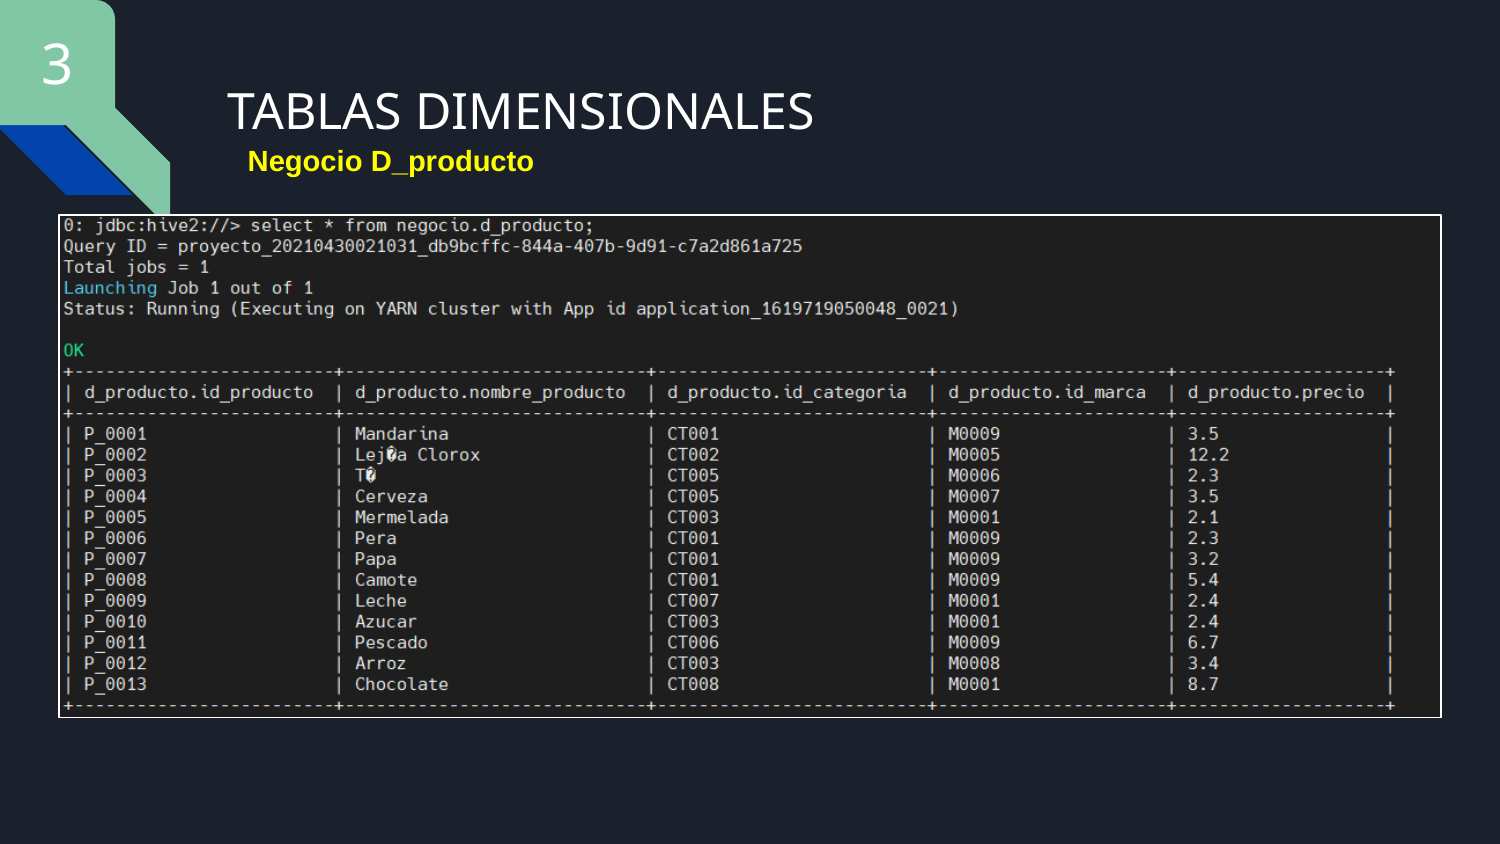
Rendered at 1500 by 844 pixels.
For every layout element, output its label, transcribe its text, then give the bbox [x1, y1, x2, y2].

picture [59, 215, 1441, 717]
title TABLAS DIMENSIONALES [212, 64, 1368, 168]
text_box 3 [18, 13, 97, 111]
text_box Negocio D_producto [232, 127, 805, 193]
text_box [0, 0, 116, 126]
